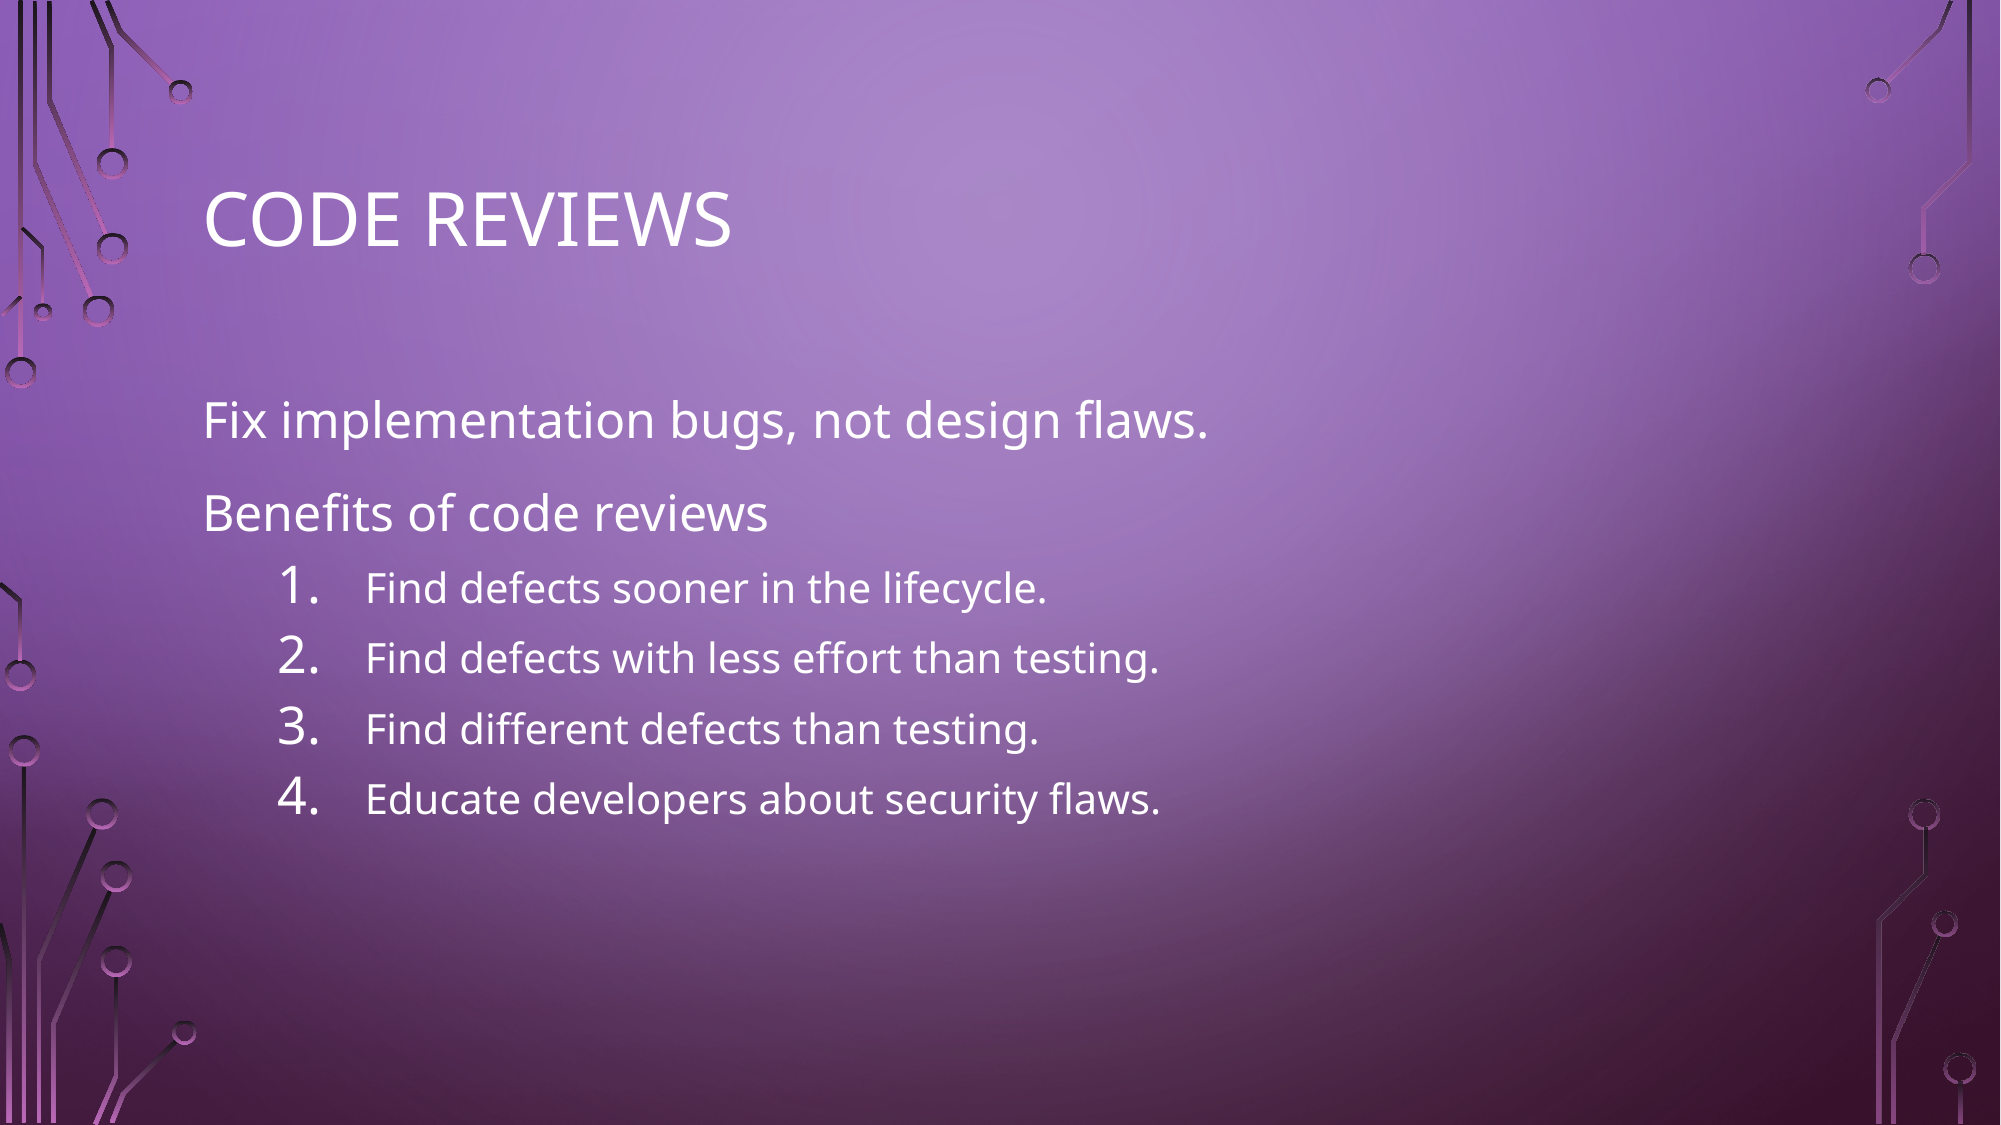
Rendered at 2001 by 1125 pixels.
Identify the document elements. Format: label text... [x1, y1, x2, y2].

title Code Reviews [187, 101, 1813, 344]
list Fix implementation bugs, not design flaws. Benefits of code reviews Find defects sooner in the lifecycle. Find defects with less effort than testing. Find different defects than testing. Educate developers about security flaws. [187, 369, 1813, 950]
